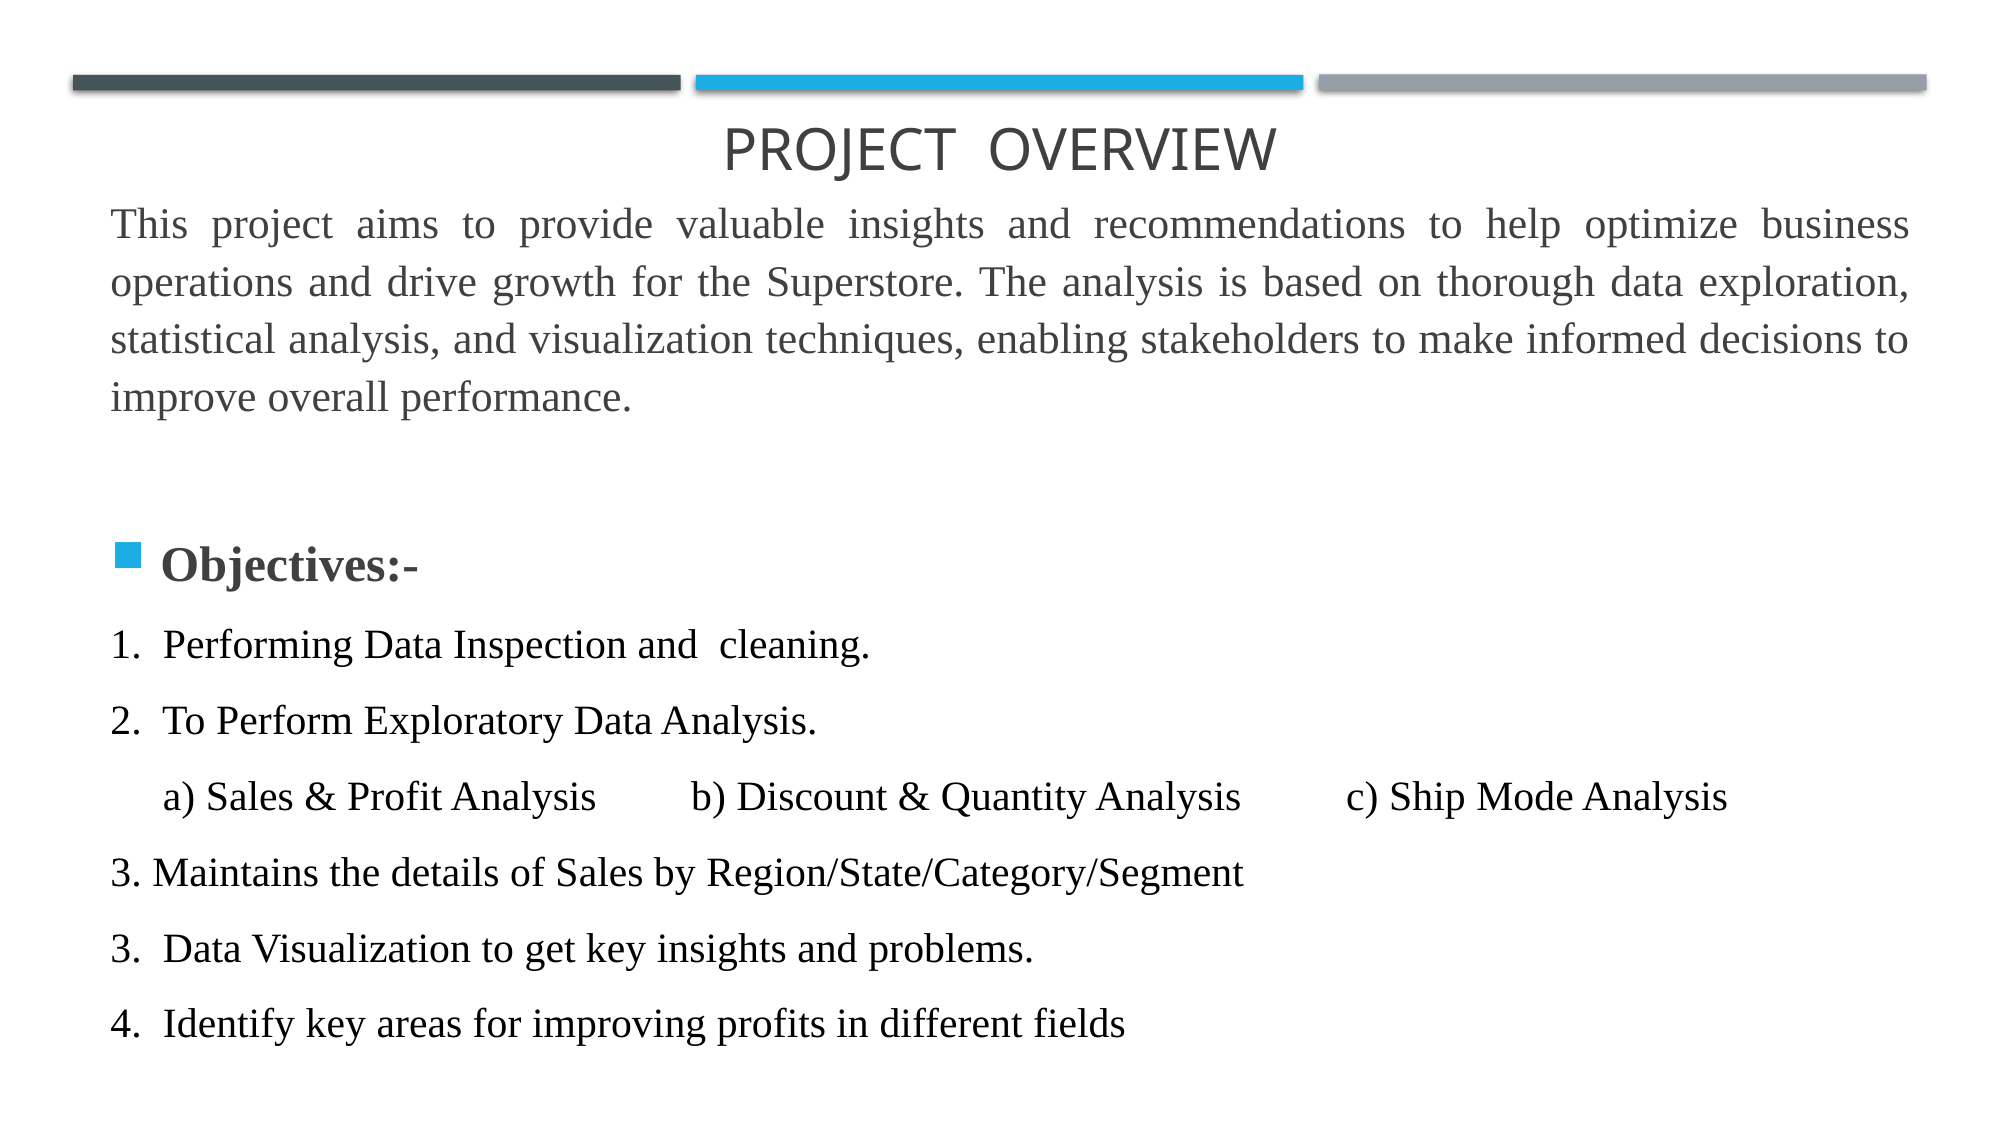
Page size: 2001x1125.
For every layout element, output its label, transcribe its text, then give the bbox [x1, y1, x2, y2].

list This project aims to provide valuable insights and recommendations to help optimize business operations and drive growth for the Superstore. The analysis is based on thorough data exploration, statistical analysis, and visualization techniques, enabling stakeholders to make informed decisions to improve overall performance. Objectives:- 1. Performing Data Inspection and cleaning. 2. To Perform Exploratory Data Analysis. a) Sales & Profit Analysis b) Discount & Quantity Analysis c) Ship Mode Analysis 3. Maintains the details of Sales by Region/State/Category/Segment 3. Data Visualization to get key insights and problems. 4. Identify key areas for improving profits in different fields [95, 182, 1927, 1062]
title PROJECT OVERVIEW [95, 63, 1905, 182]
